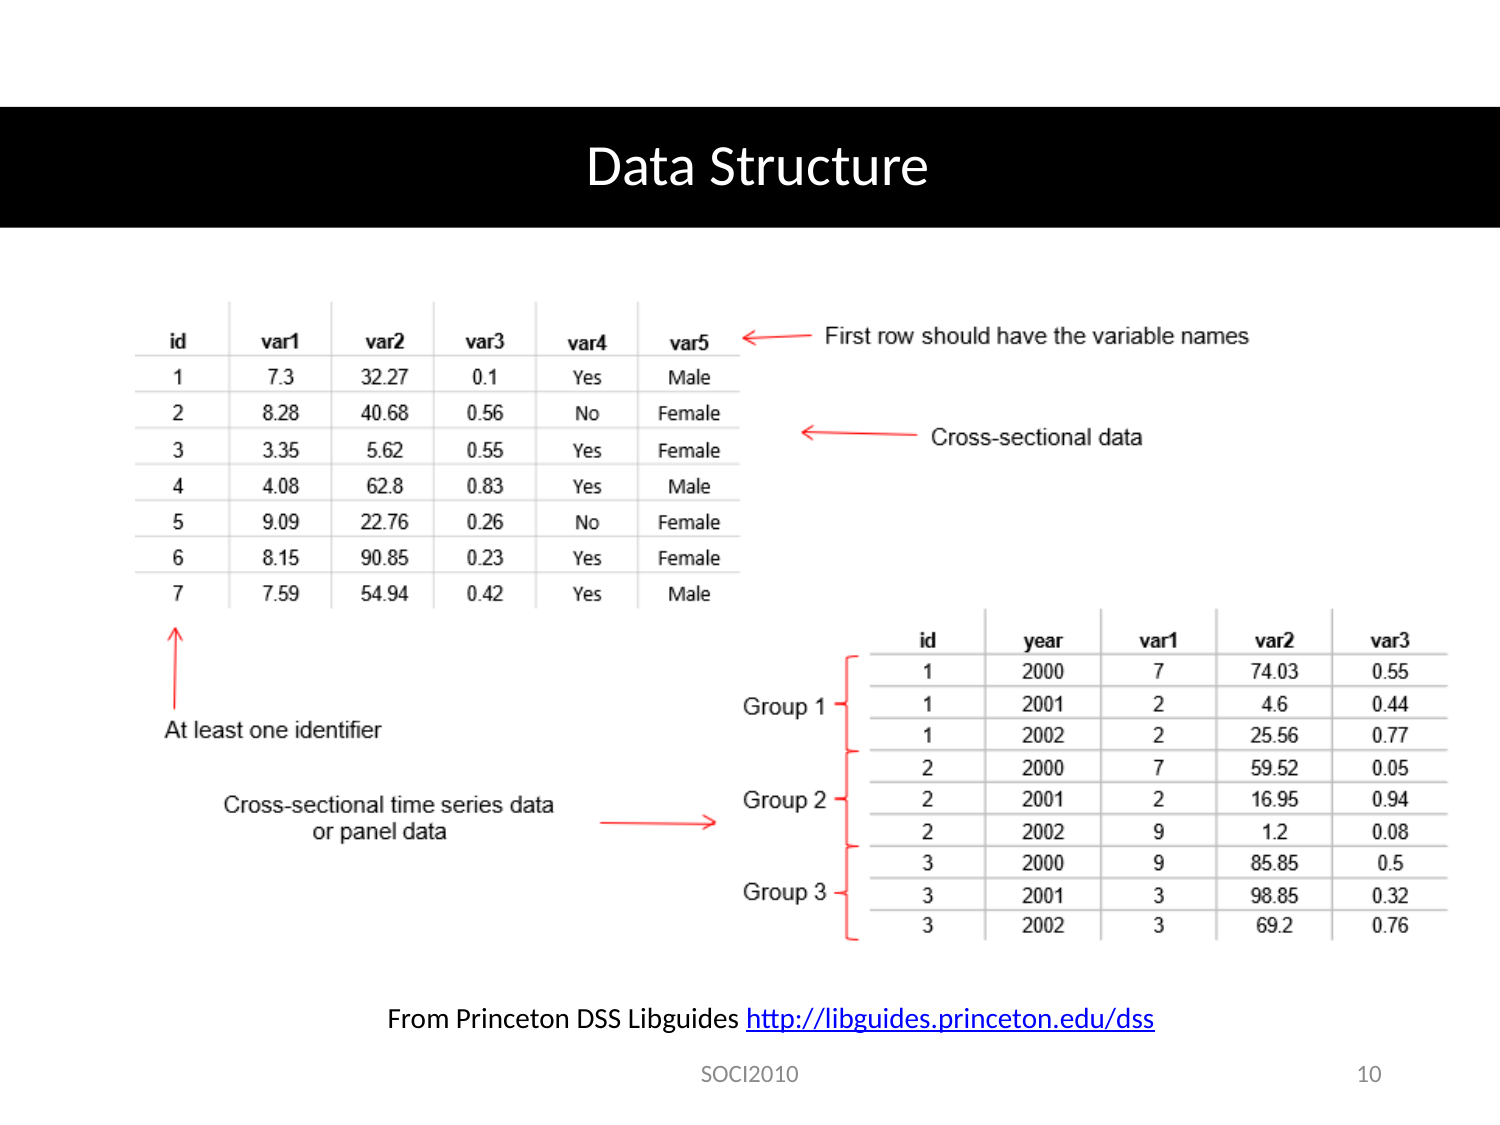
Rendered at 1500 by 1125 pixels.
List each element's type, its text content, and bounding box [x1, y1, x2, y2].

title Data Structure [68, 105, 1448, 228]
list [135, 299, 1478, 962]
text_box From Princeton DSS Libguides http://libguides.princeton.edu/dss [297, 995, 1316, 1043]
footer SOCI2010 [496, 1043, 1004, 1103]
slide_number 10 [1059, 1042, 1397, 1103]
text_box [0, 105, 1500, 230]
